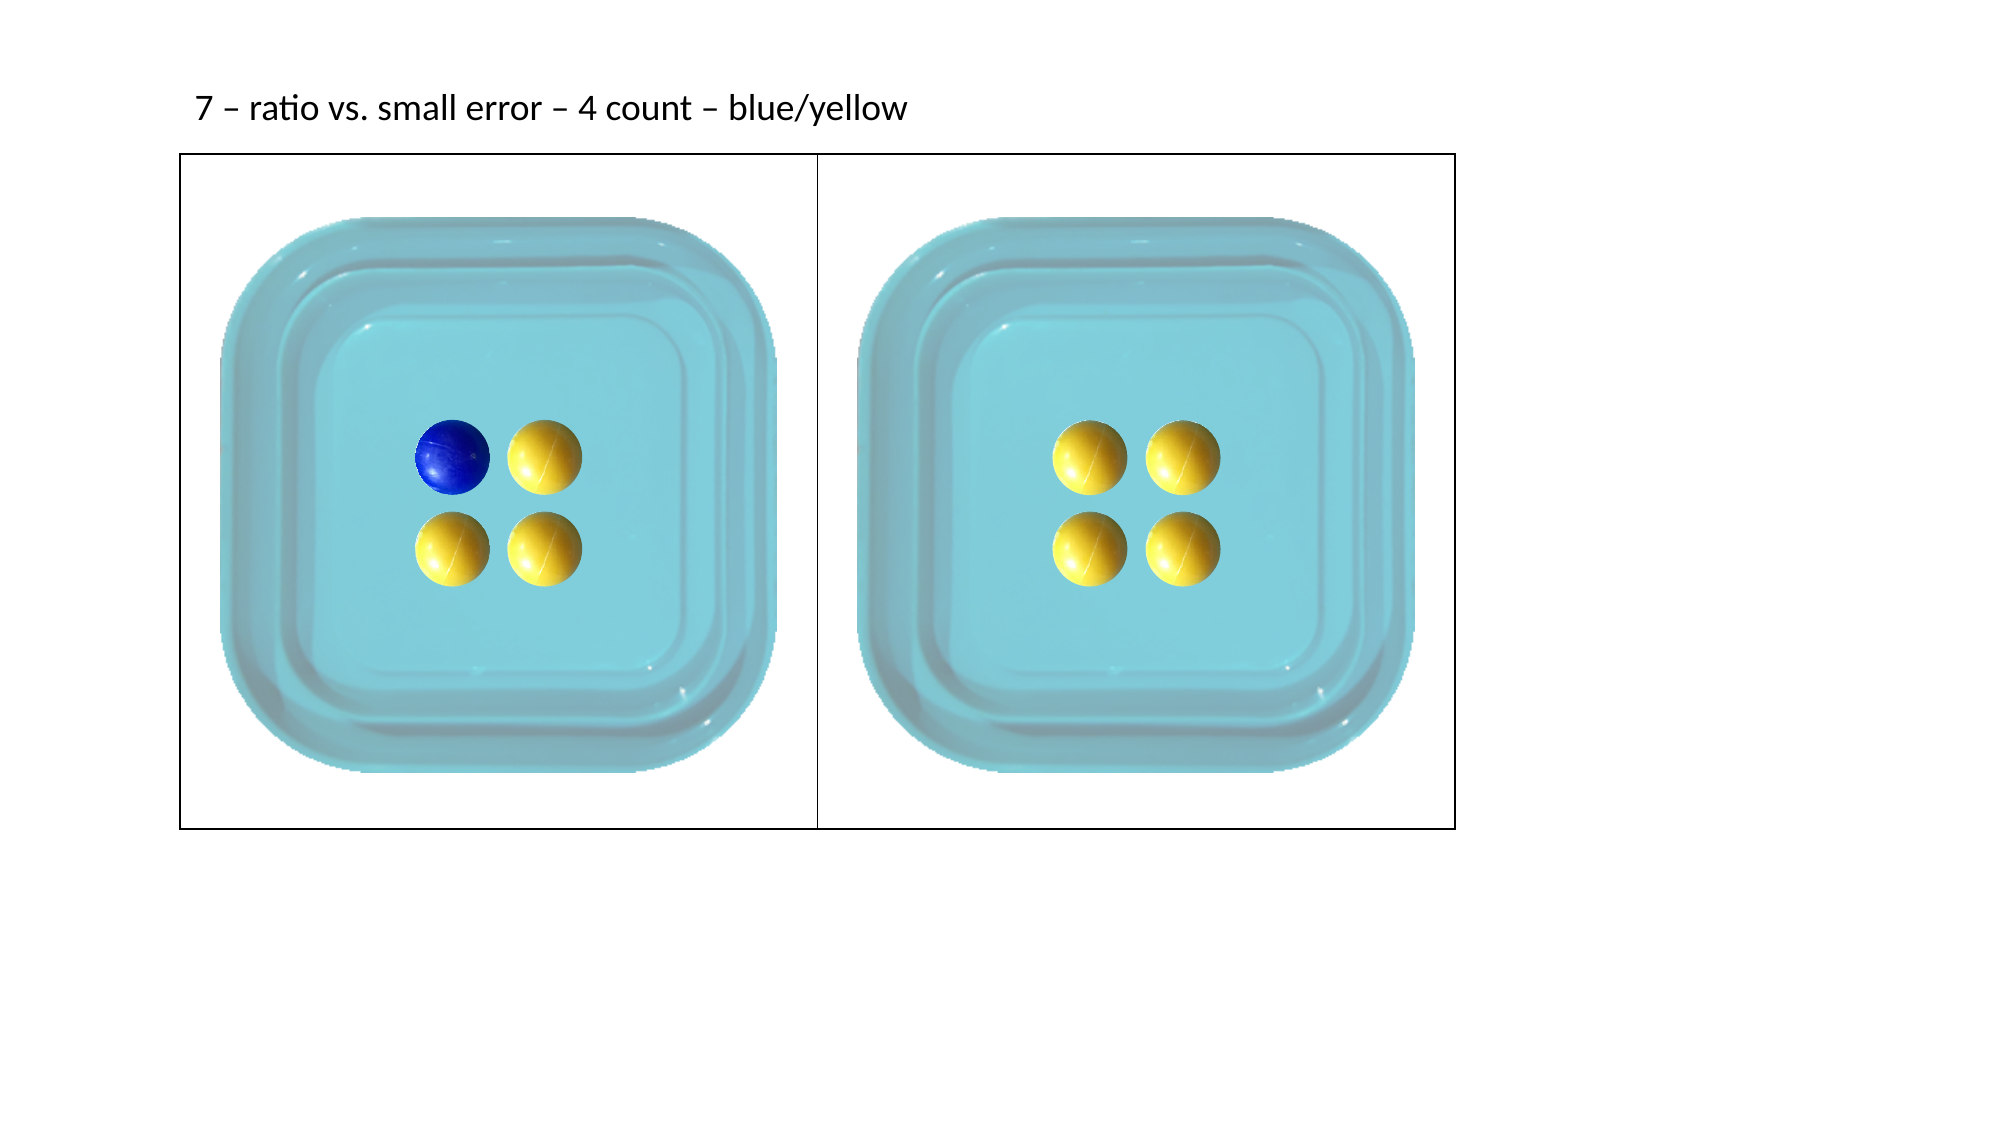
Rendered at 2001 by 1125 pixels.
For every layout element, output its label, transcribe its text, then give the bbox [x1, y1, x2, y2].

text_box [414, 419, 583, 587]
picture [220, 217, 777, 773]
picture [857, 217, 1415, 773]
text_box [179, 153, 1456, 830]
text_box 7 – ratio vs. small error – 4 count – blue/yellow [179, 75, 1455, 136]
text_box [1052, 420, 1221, 587]
